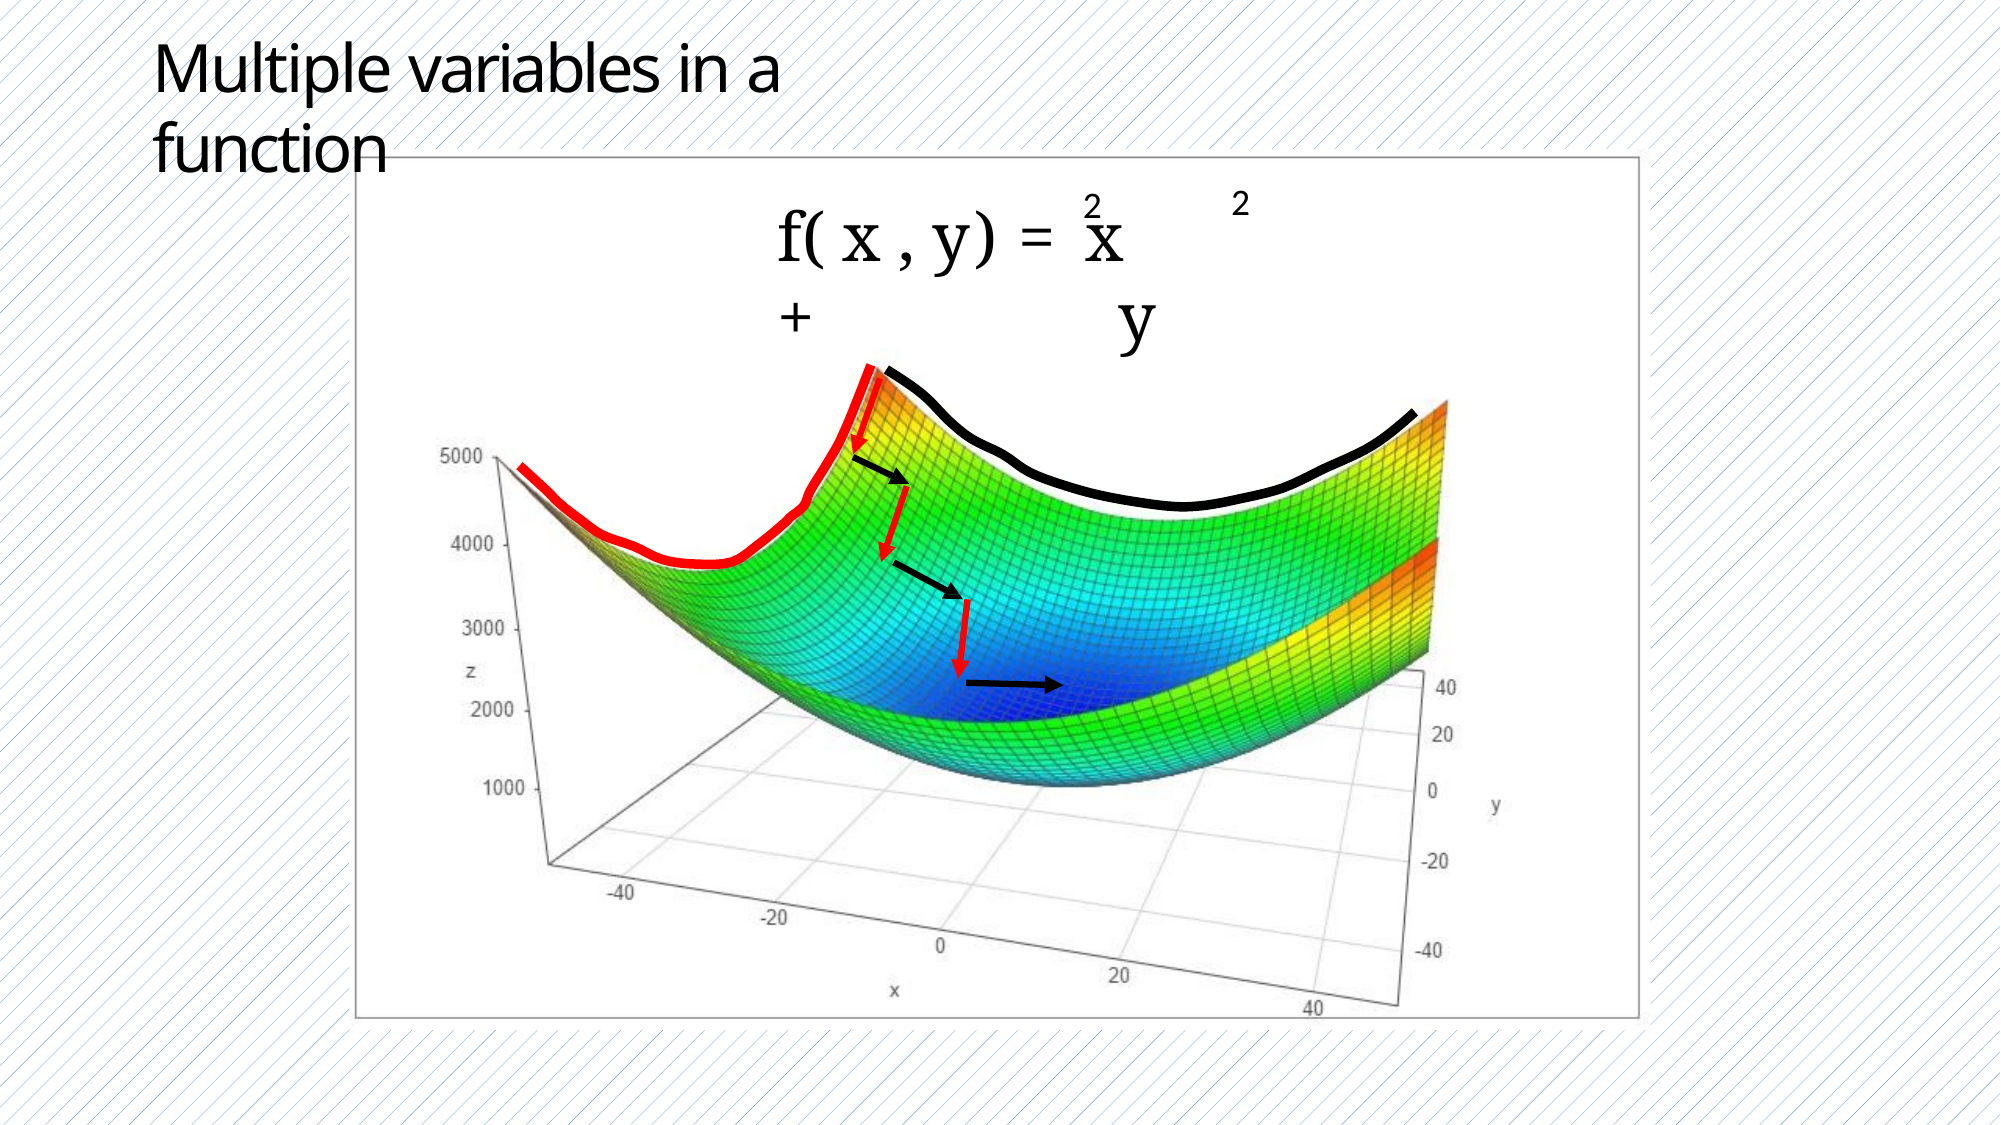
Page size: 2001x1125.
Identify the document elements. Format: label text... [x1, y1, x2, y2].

text_box 2 [1229, 176, 1253, 224]
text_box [514, 359, 1420, 695]
text_box f( x , y) = x + y [774, 192, 1232, 355]
title Multiple variables in a function [150, 24, 984, 214]
text_box 2 [1080, 179, 1105, 227]
text_box [349, 149, 1651, 1030]
